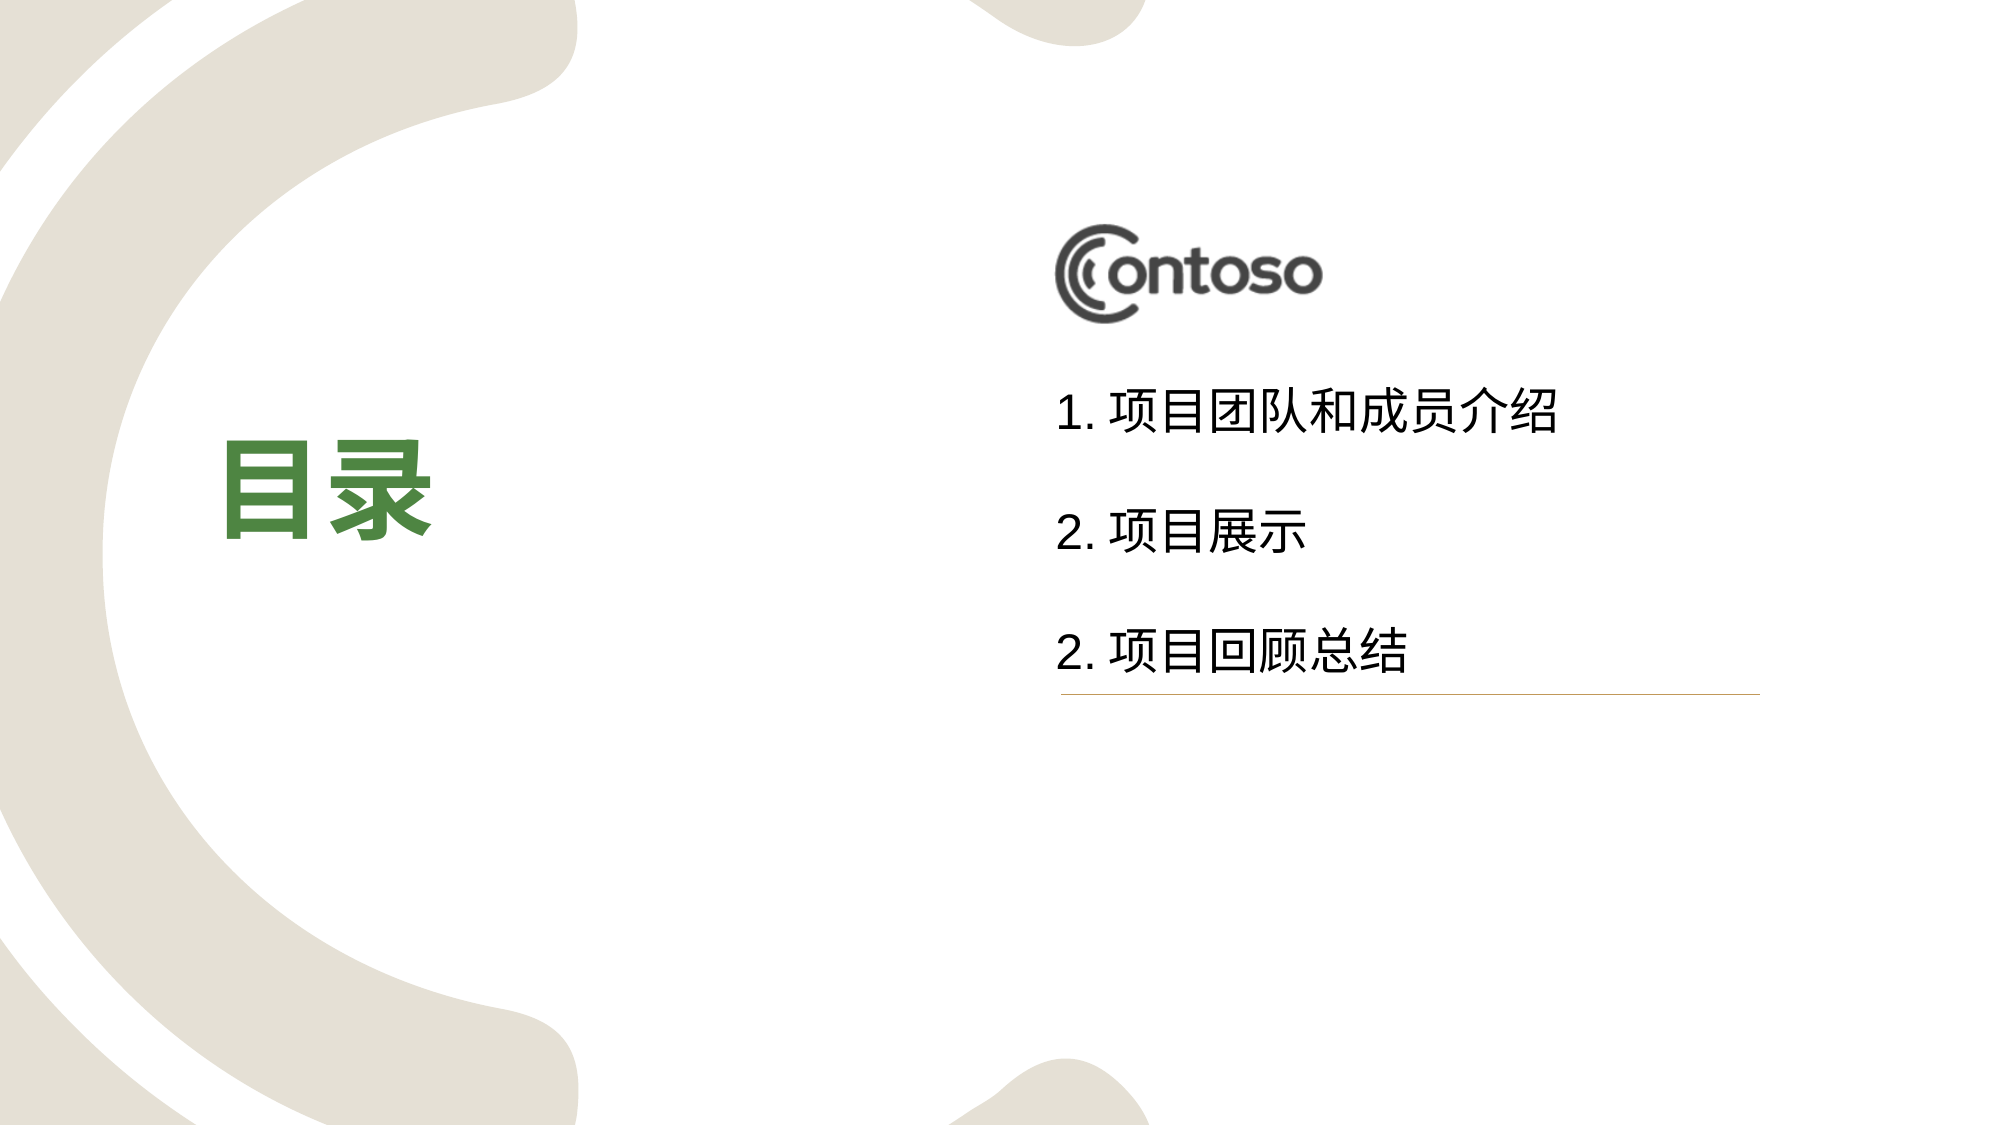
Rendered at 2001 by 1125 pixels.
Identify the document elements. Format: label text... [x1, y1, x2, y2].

title 目录 [196, 219, 1041, 563]
text_box 1.项目团队和成员介绍 2.项目展示 2.项目回顾总结 [1040, 372, 1804, 688]
